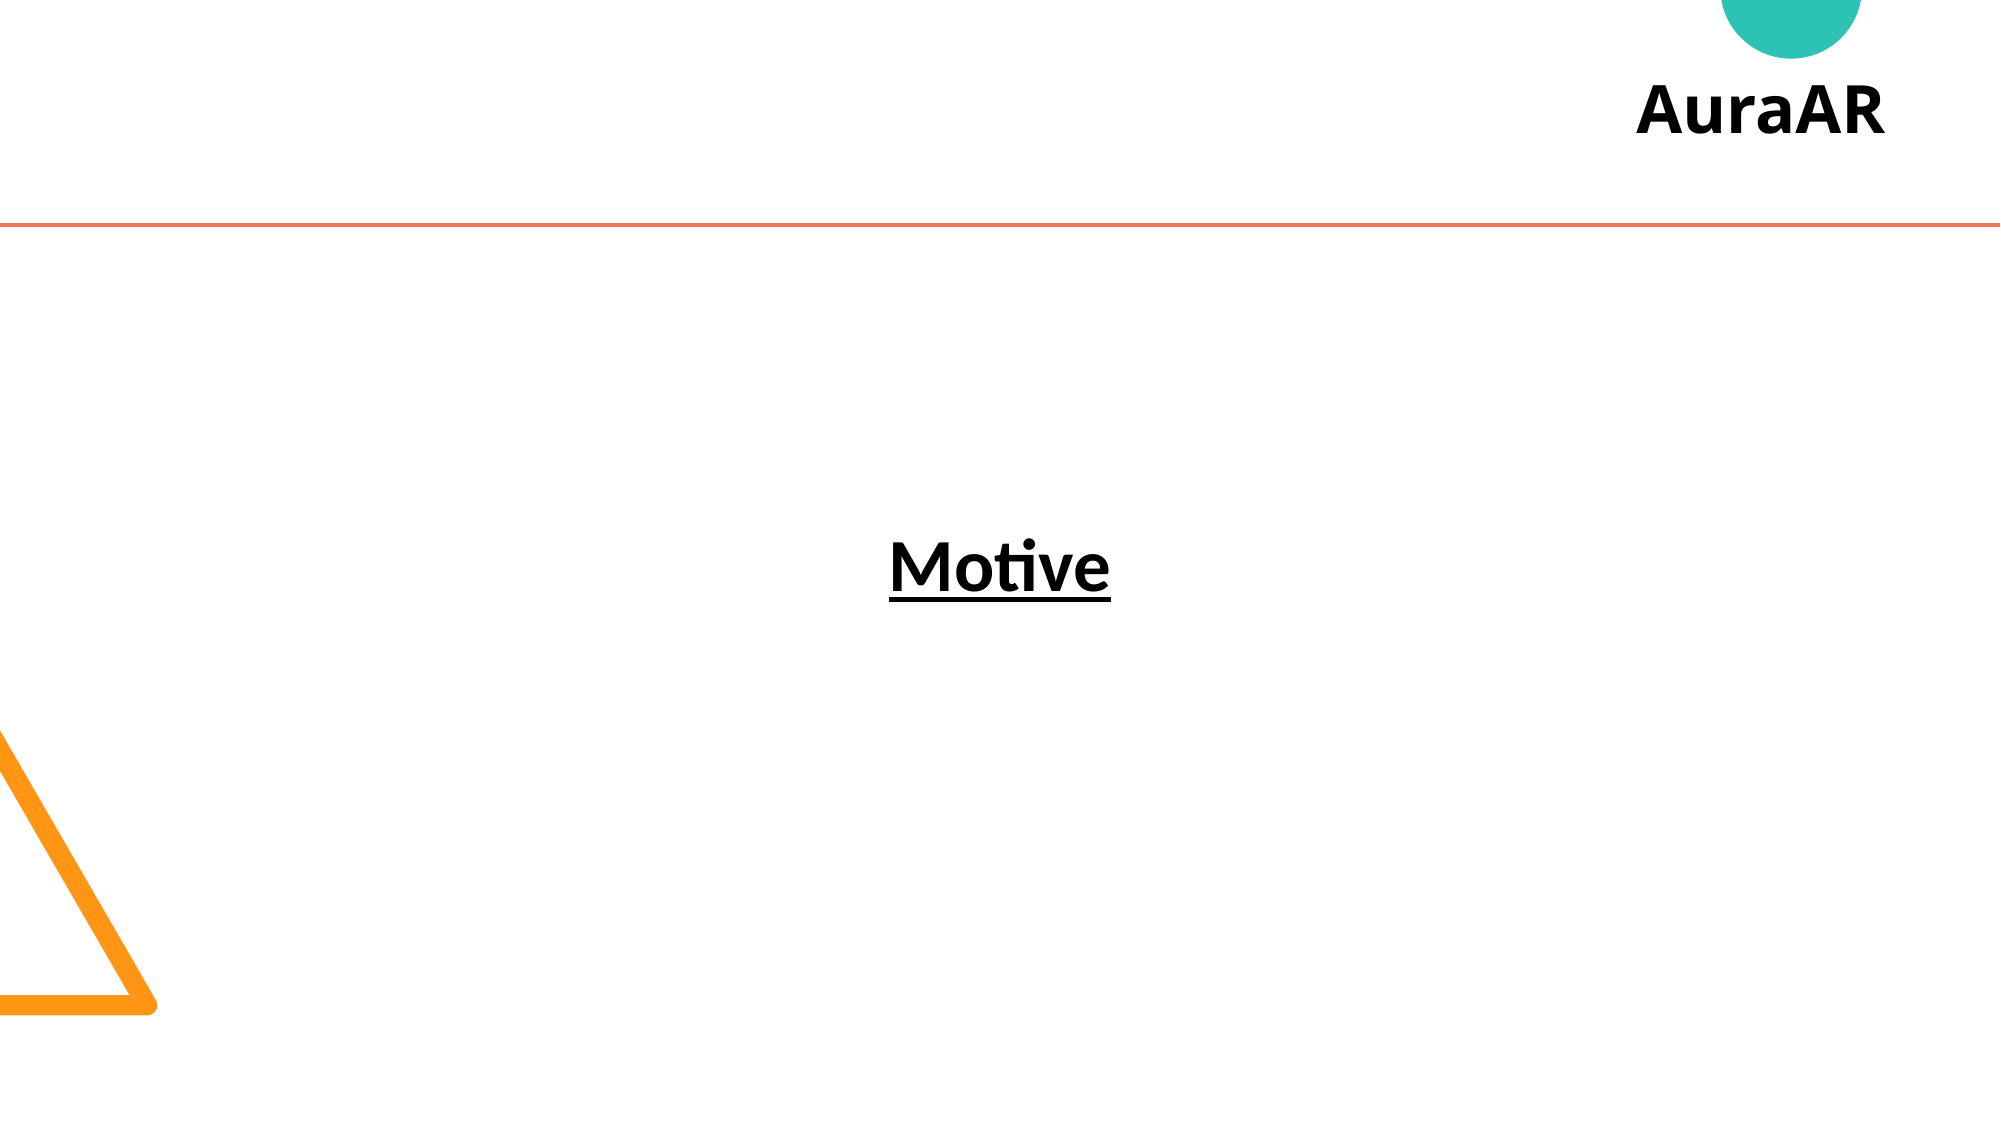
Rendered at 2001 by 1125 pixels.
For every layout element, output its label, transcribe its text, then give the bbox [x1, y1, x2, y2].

text_box Motive [499, 509, 1501, 615]
text_box AuraAR [1539, 59, 1901, 154]
